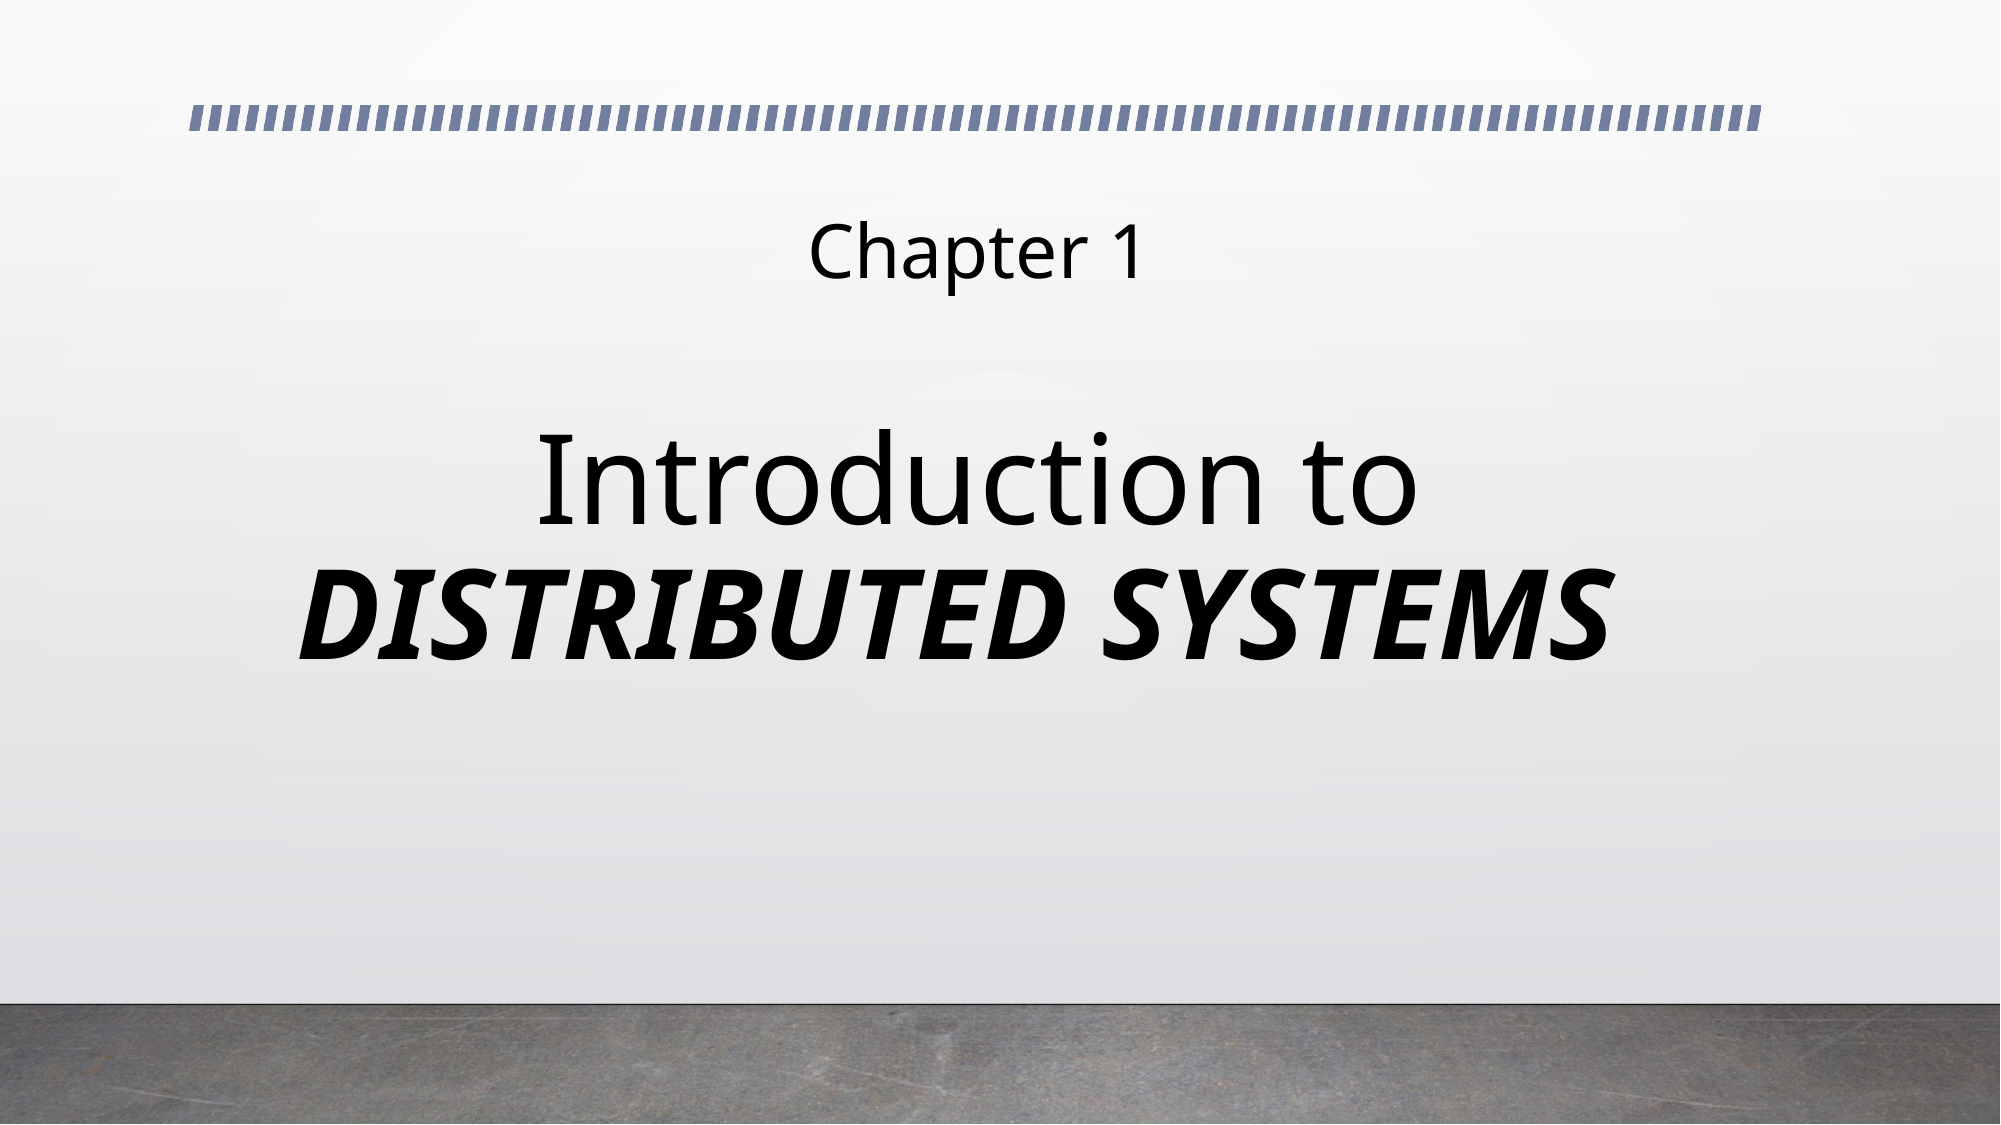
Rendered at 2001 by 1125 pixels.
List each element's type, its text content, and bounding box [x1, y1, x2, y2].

picture [0, 1004, 2000, 1124]
subtitle Chapter 1 [271, 170, 1688, 346]
title Introduction to DISTRIBUTED SYSTEMS [271, 403, 1688, 687]
